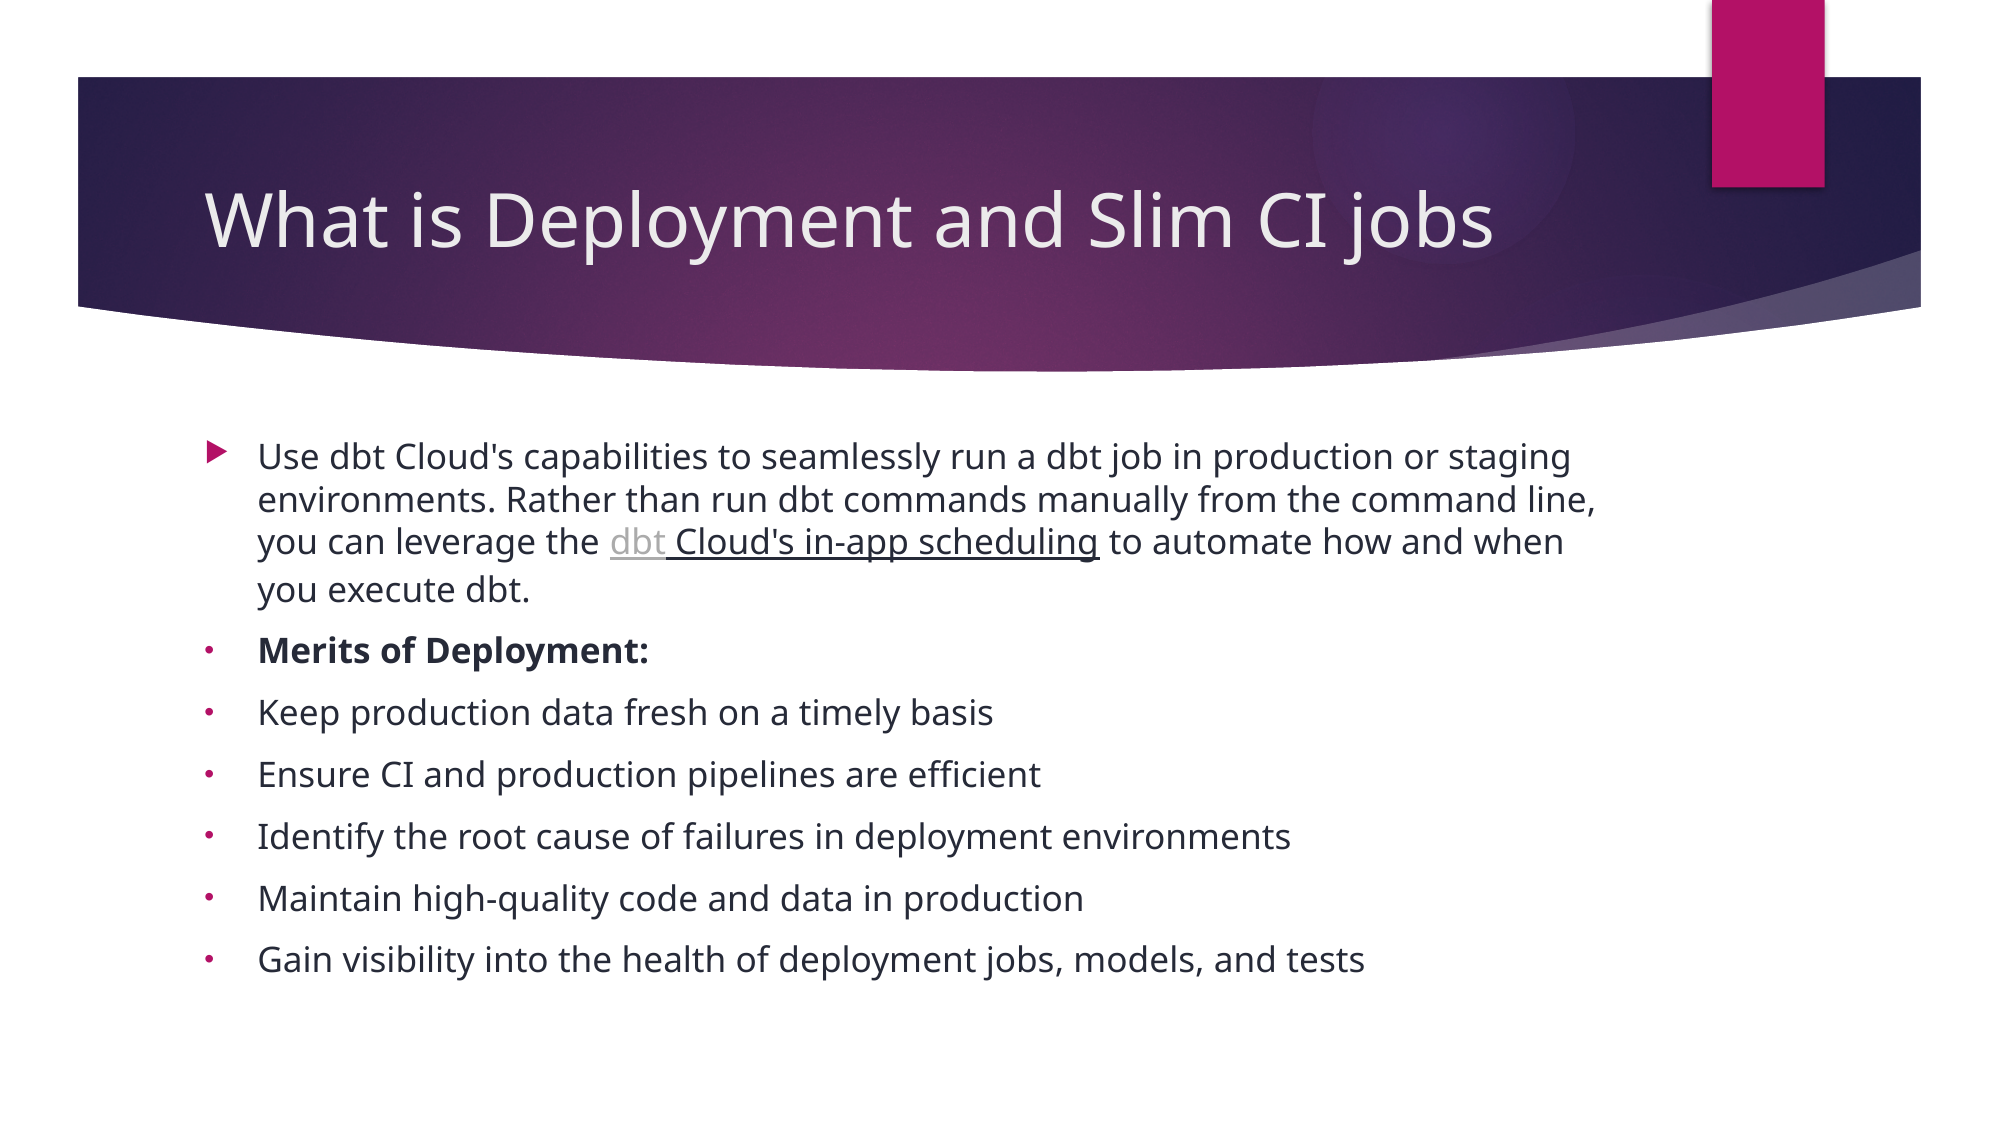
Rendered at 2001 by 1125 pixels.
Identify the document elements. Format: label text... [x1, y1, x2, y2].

title What is Deployment and Slim CI jobs [189, 159, 1627, 276]
list Use dbt Cloud's capabilities to seamlessly run a dbt job in production or staging environments. Rather than run dbt commands manually from the command line, you can leverage the dbt Cloud's in-app scheduling to automate how and when you execute dbt. Merits of Deployment: Keep production data fresh on a timely basis Ensure CI and production pipelines are efficient Identify the root cause of failures in deployment environments Maintain high-quality code and data in production Gain visibility into the health of deployment jobs, models, and tests [189, 427, 1638, 988]
